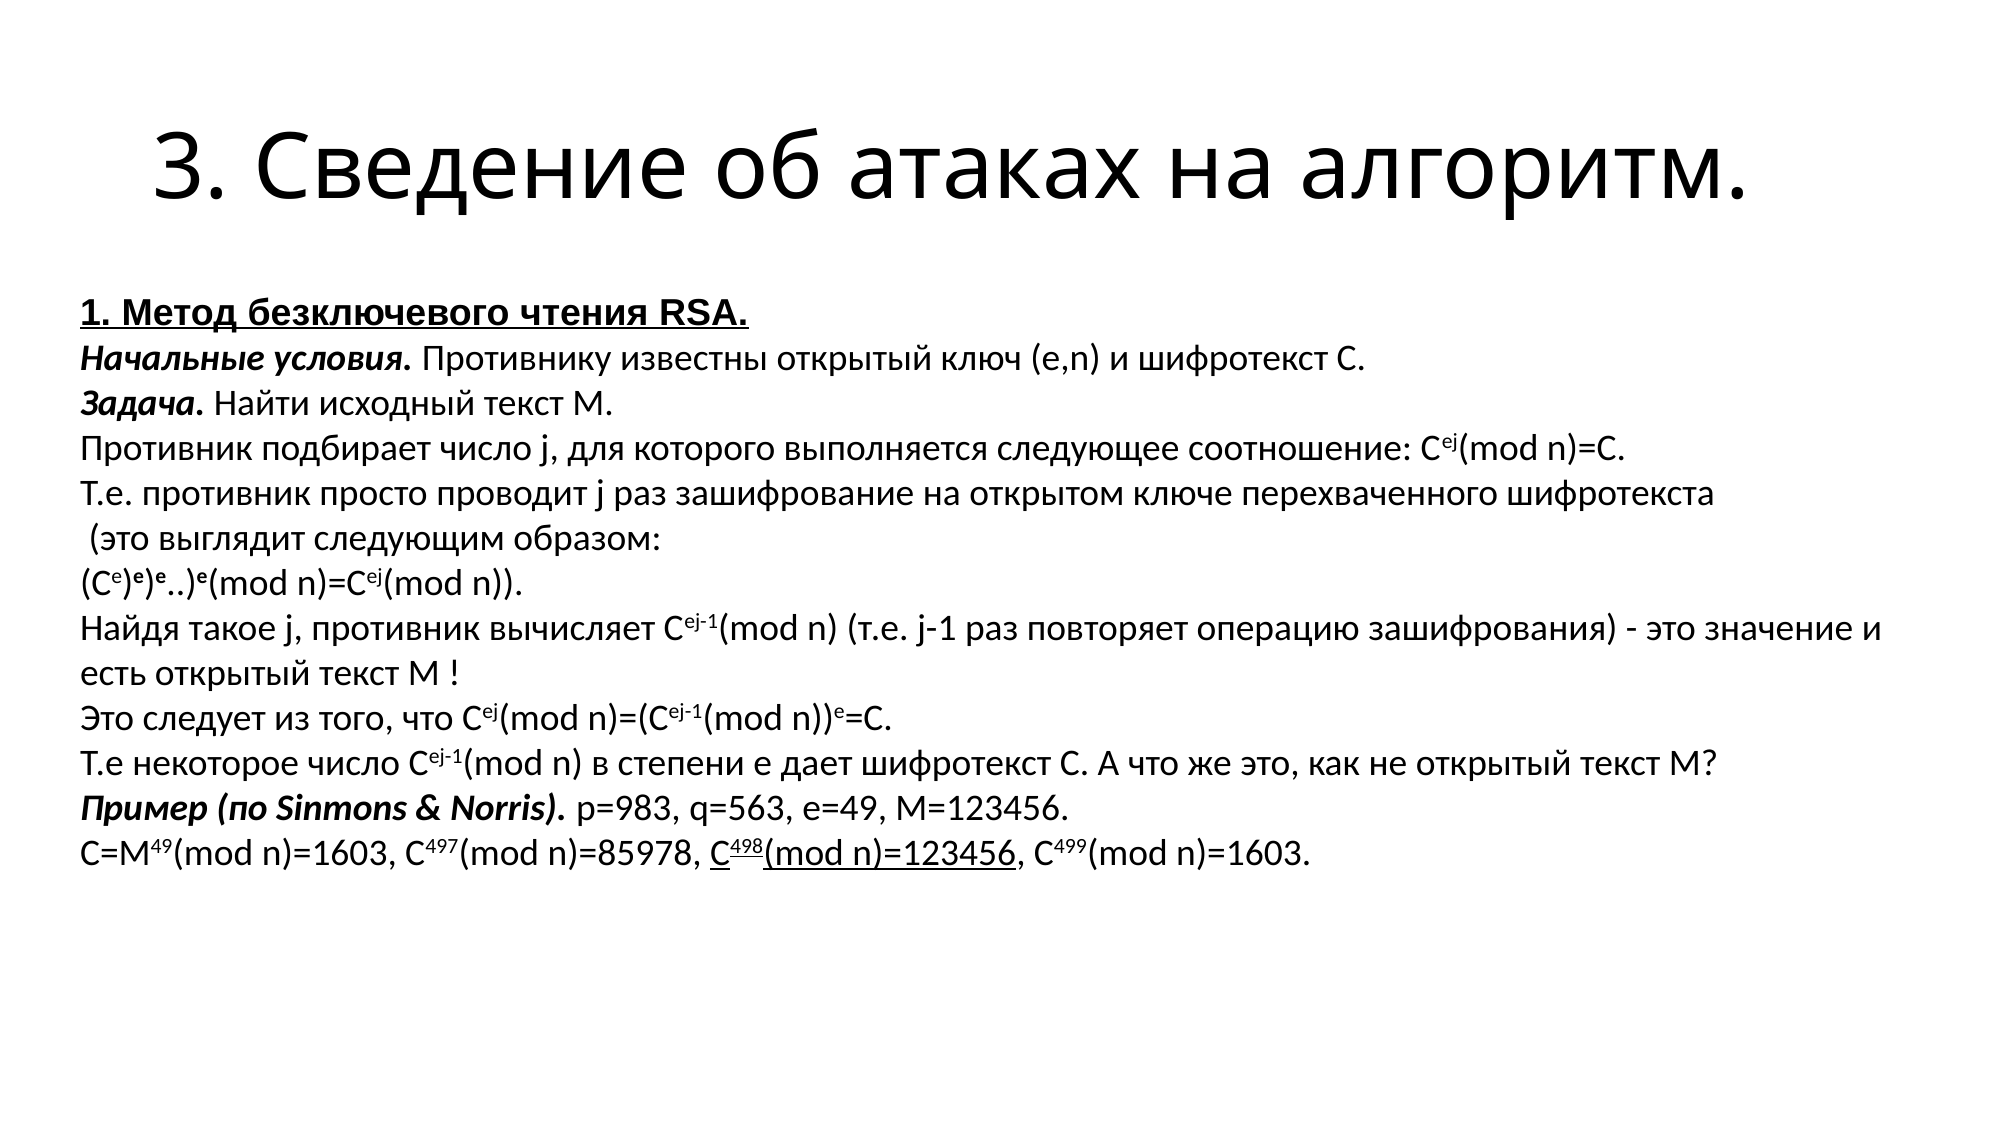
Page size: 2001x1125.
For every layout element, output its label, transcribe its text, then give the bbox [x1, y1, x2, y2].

list 1. Метод безключевого чтения RSA. Начальные условия. Противнику известны открытый ключ (e,n) и шифротекст С. Задача. Найти исходный текст M. Противник подбирает число j, для которого выполняется следующее соотношение: Сej(mod n)=C. Т.е. противник просто проводит j раз зашифрование на открытом ключе перехваченного шифротекста (это выглядит следующим образом: (Сe)e)e..)e(mod n)=Сej(mod n)). Найдя такое j, противник вычисляет Cej-1(mod n) (т.е. j-1 раз повторяет операцию зашифрования) - это значение и есть открытый текст M ! Это следует из того, что Сej(mod n)=(Cej-1(mod n))e=C. Т.е некоторое число Cej-1(mod n) в степени e дает шифротекст С. А что же это, как не открытый текст M? Пример (по Sinmons & Norris). p=983, q=563, e=49, M=123456. C=M49(mod n)=1603, C497(mod n)=85978, C498(mod n)=123456, C499(mod n)=1603. [64, 253, 1936, 907]
title 3. Сведение об атаках на алгоритм. [137, 59, 1863, 253]
